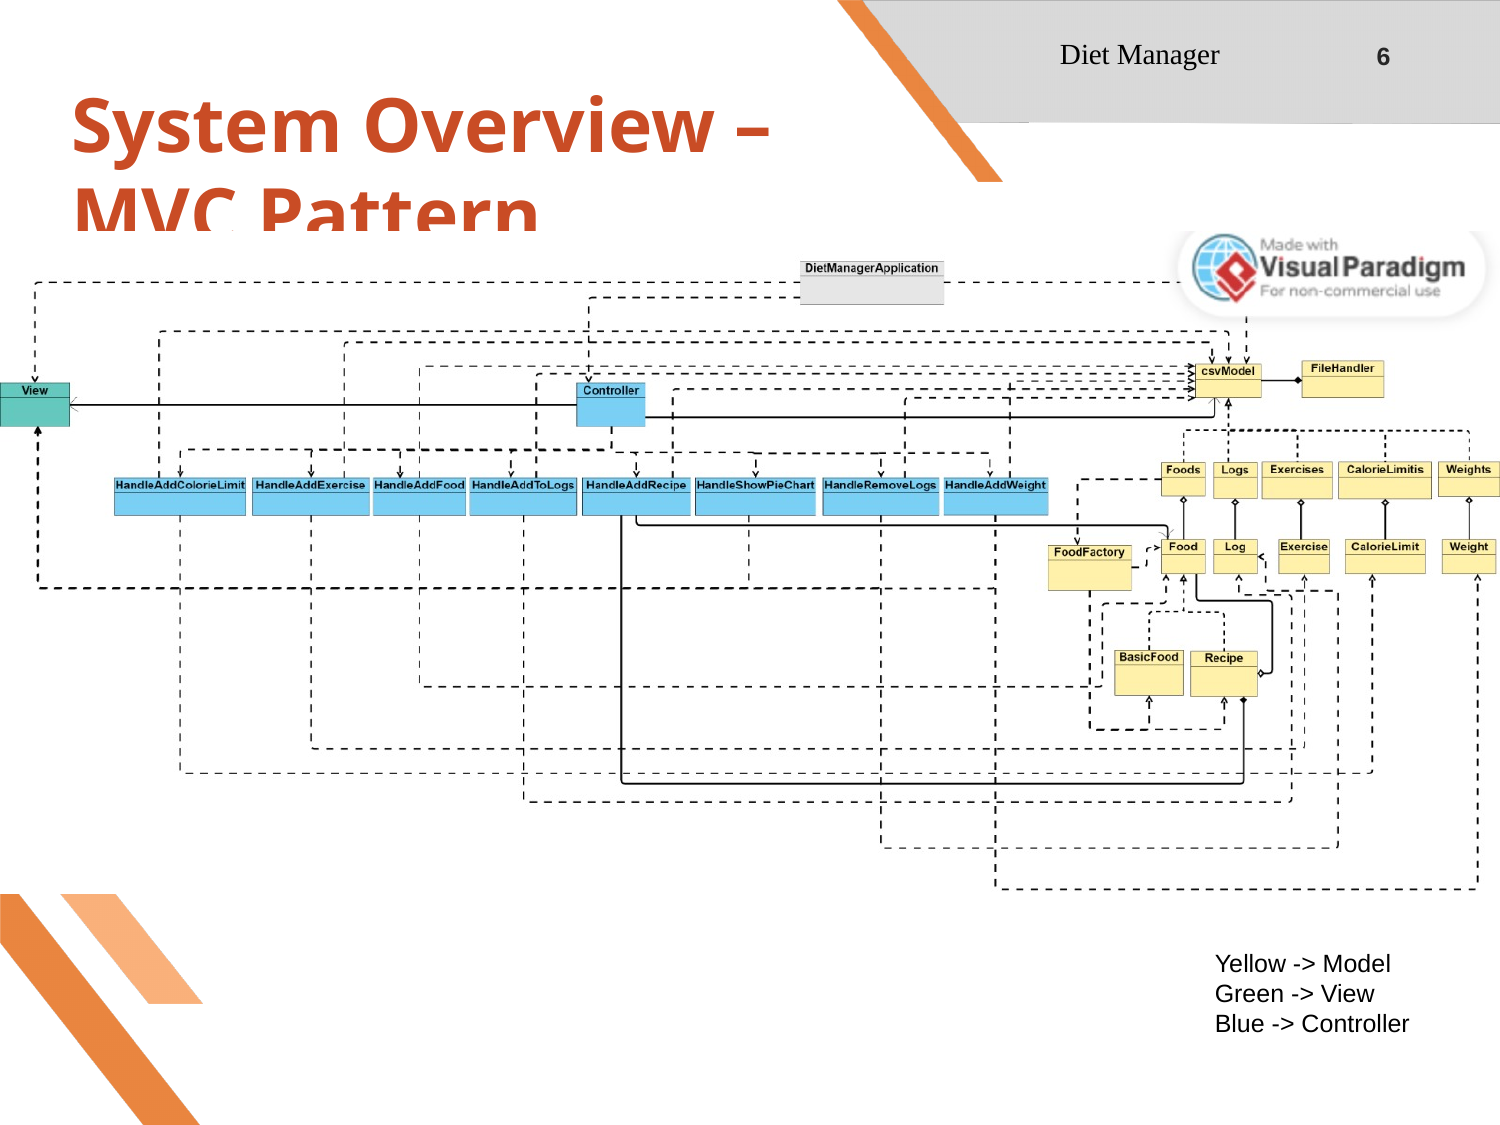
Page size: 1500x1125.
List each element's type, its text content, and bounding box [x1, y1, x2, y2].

picture [0, 230, 1500, 1125]
picture [837, 0, 1500, 182]
slide_number 6 [1342, 28, 1425, 78]
footer Diet Manager [937, 28, 1342, 78]
text_box Yellow -> Model Green -> View Blue -> Controller [1200, 940, 1500, 1046]
title System Overview – MVC Pattern [41, 102, 842, 218]
